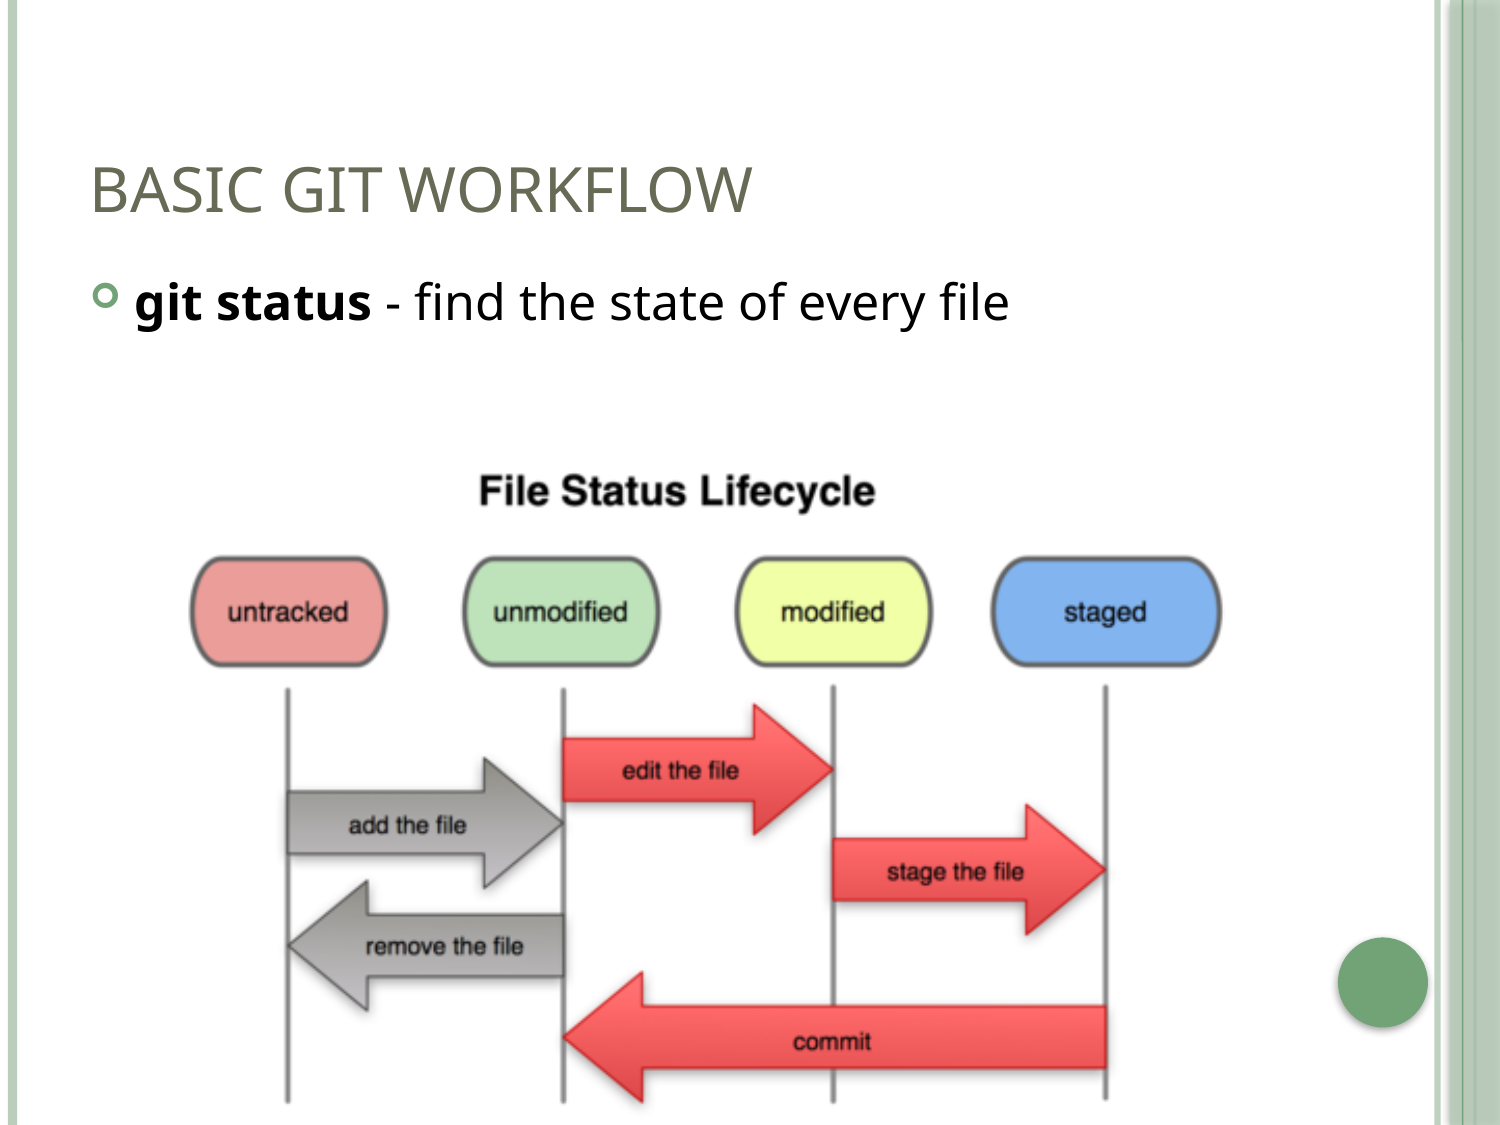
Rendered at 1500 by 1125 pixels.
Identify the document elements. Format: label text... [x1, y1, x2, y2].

text_box [187, 466, 1225, 1125]
list git status - find the state of every file [75, 262, 1300, 1062]
title Basic git workflow [75, 45, 1300, 233]
